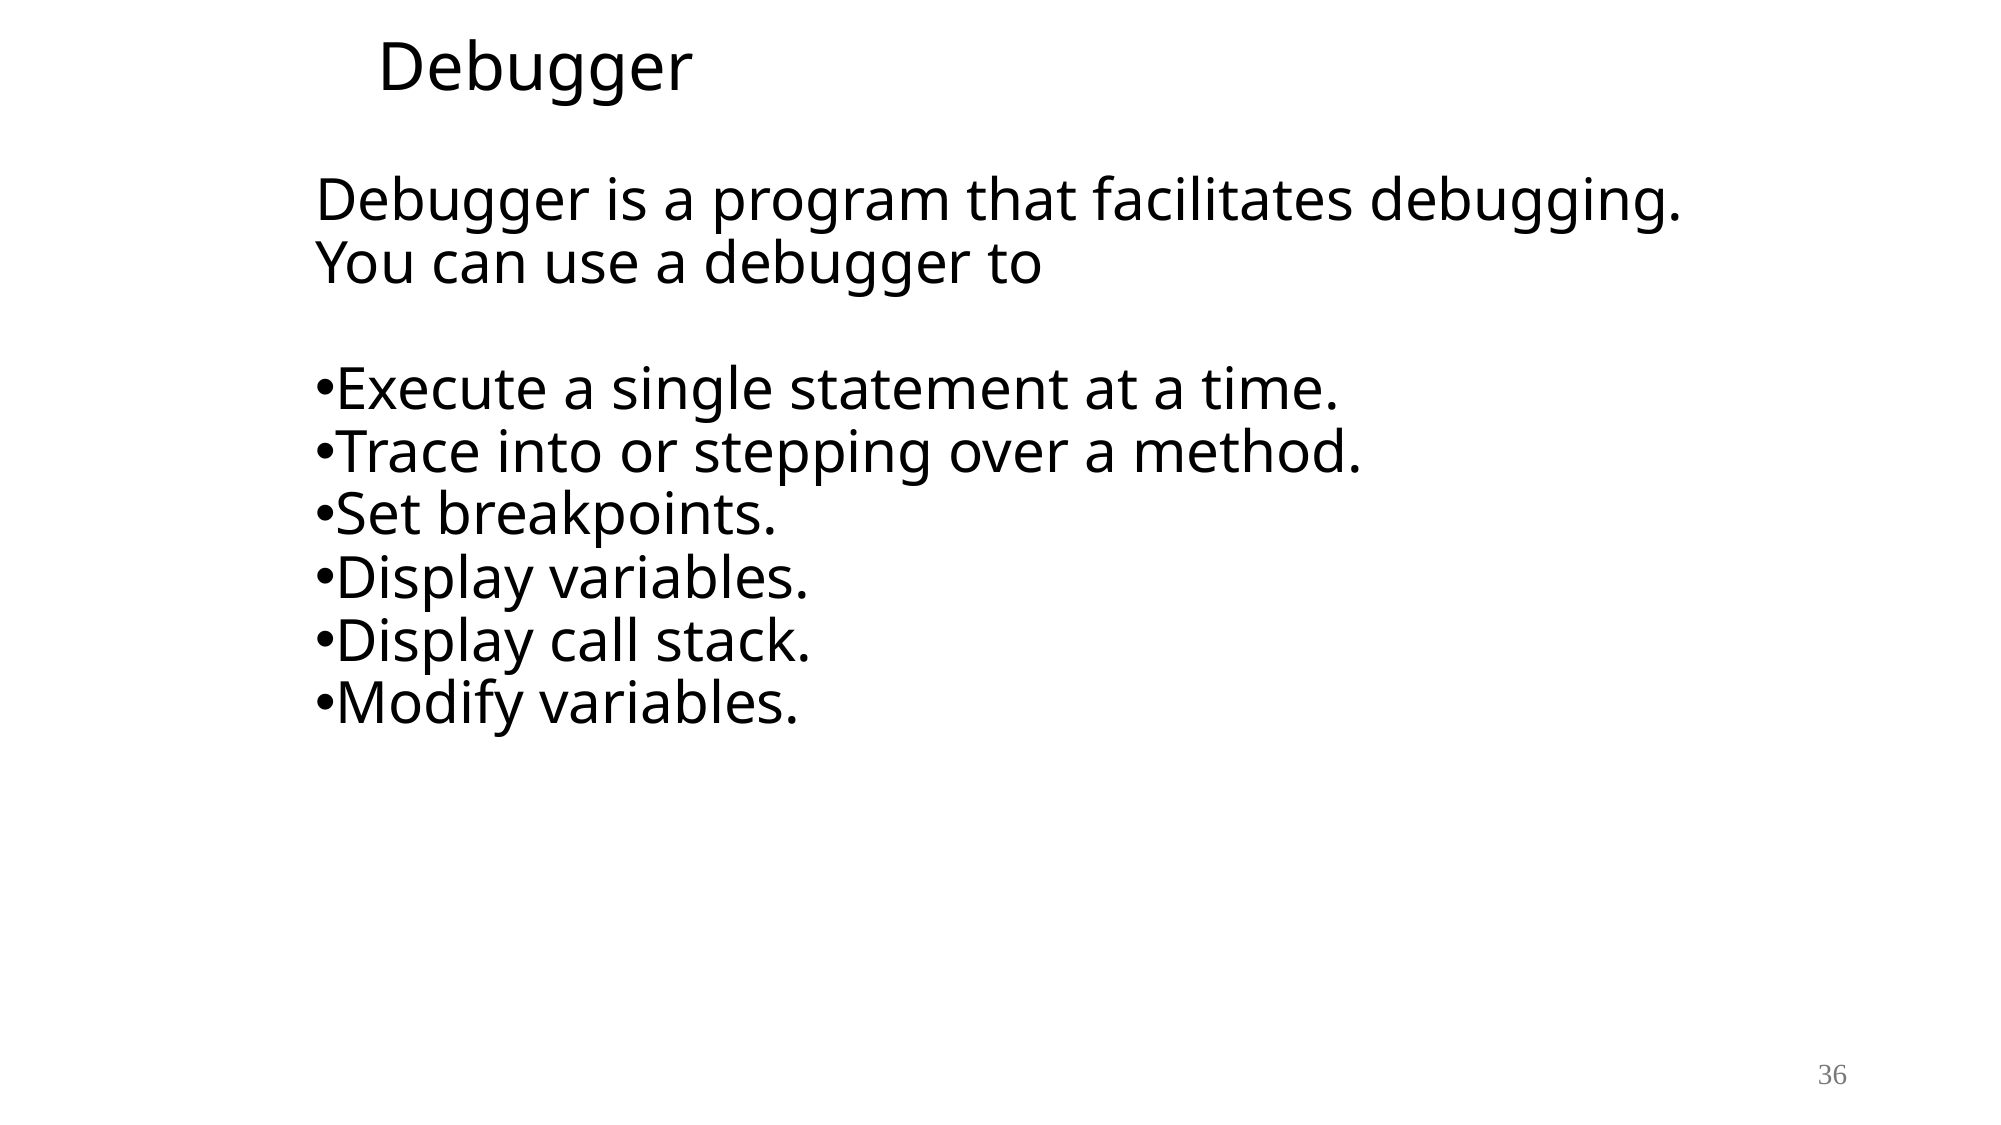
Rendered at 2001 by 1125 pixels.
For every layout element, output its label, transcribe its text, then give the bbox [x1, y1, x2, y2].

slide_number 36 [1412, 1042, 1863, 1103]
title Debugger [362, 24, 1638, 113]
list Debugger is a program that facilitates debugging. You can use a debugger to Execute a single statement at a time. Trace into or stepping over a method. Set breakpoints. Display variables. Display call stack. Modify variables. [300, 162, 1713, 1050]
